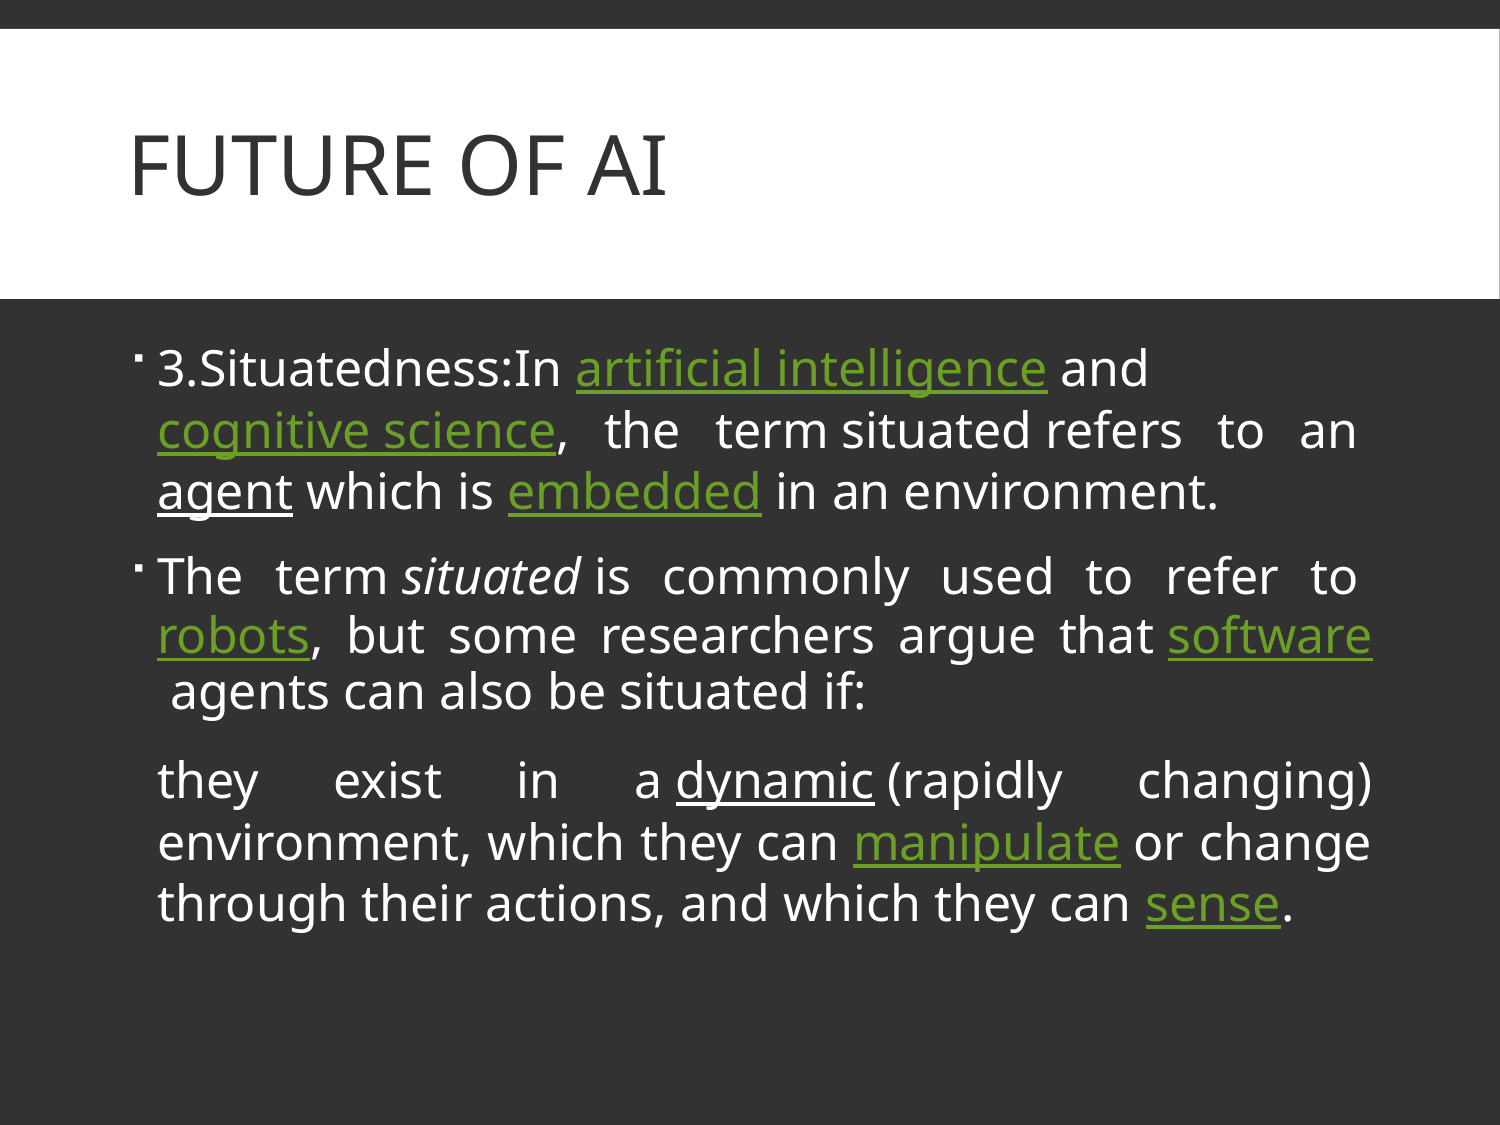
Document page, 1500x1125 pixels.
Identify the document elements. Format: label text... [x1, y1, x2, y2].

title Future of AI [112, 46, 1388, 295]
list 3.Situatedness:In artificial intelligence and cognitive science, the term situated refers to an agent which is embedded in an environment. The term situated is commonly used to refer to robots, but some researchers argue that software agents can also be situated if: they exist in a dynamic (rapidly changing) environment, which they can manipulate or change through their actions, and which they can sense. [112, 329, 1388, 1020]
